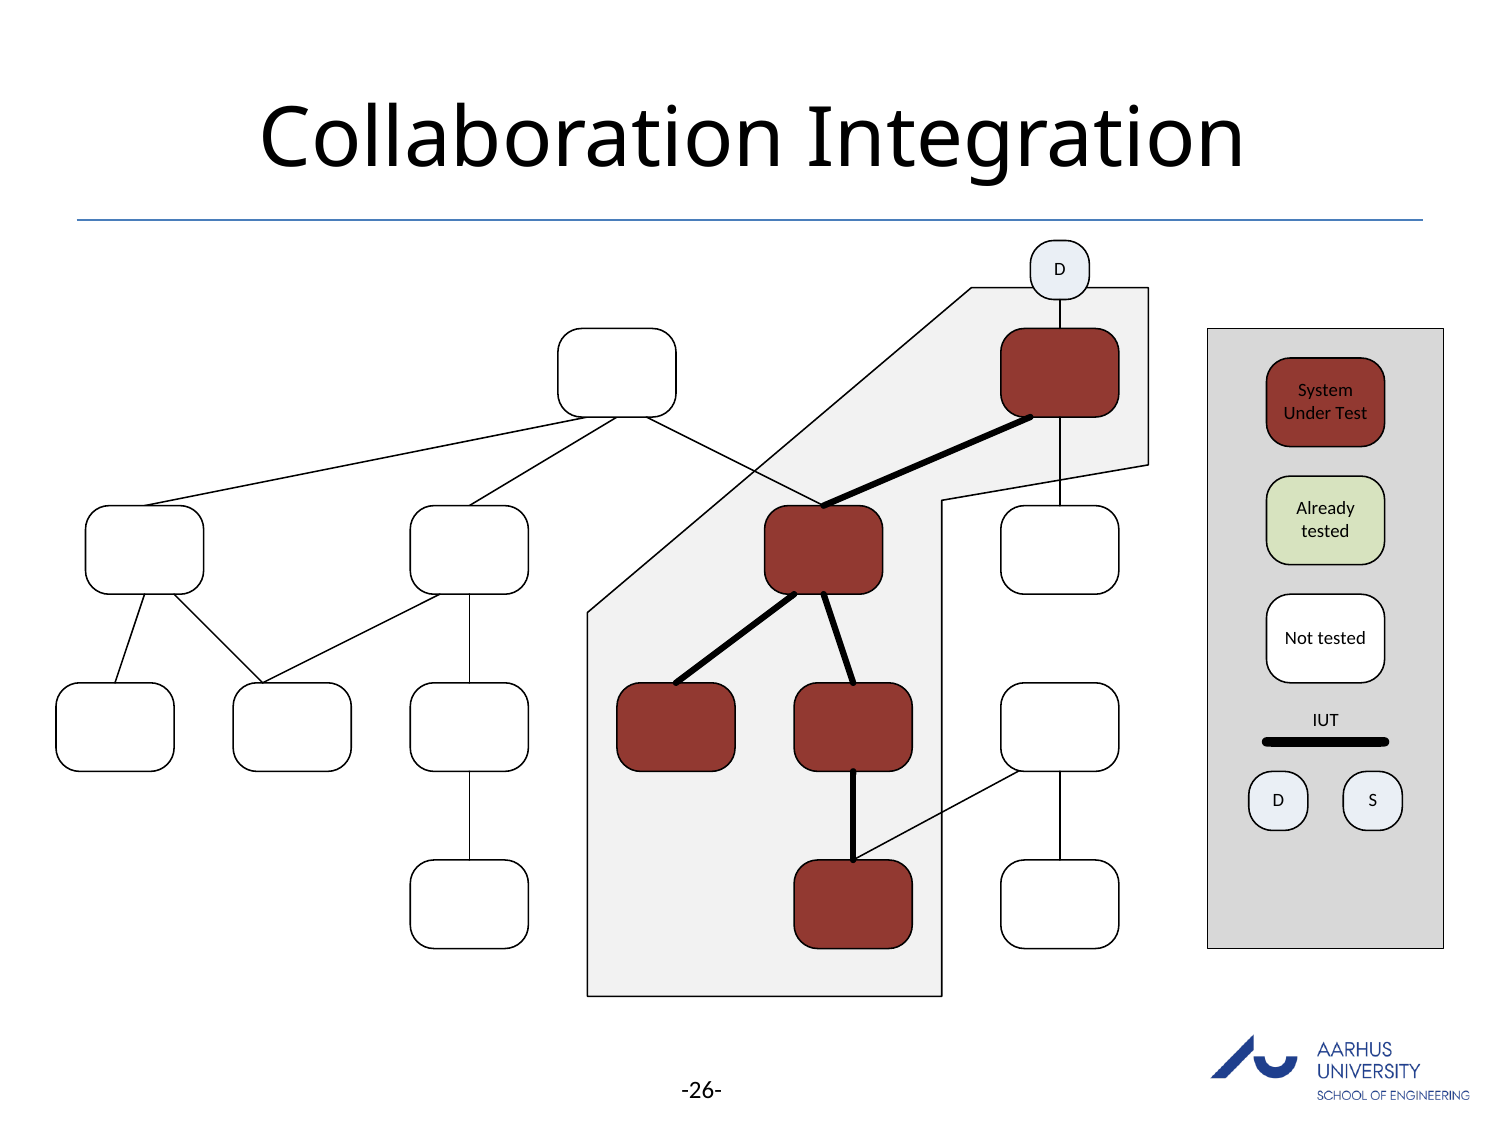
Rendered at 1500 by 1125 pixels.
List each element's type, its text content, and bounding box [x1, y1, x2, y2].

picture [52, 237, 1448, 1000]
title Collaboration Integration [147, 39, 1359, 228]
picture [1210, 1034, 1470, 1100]
